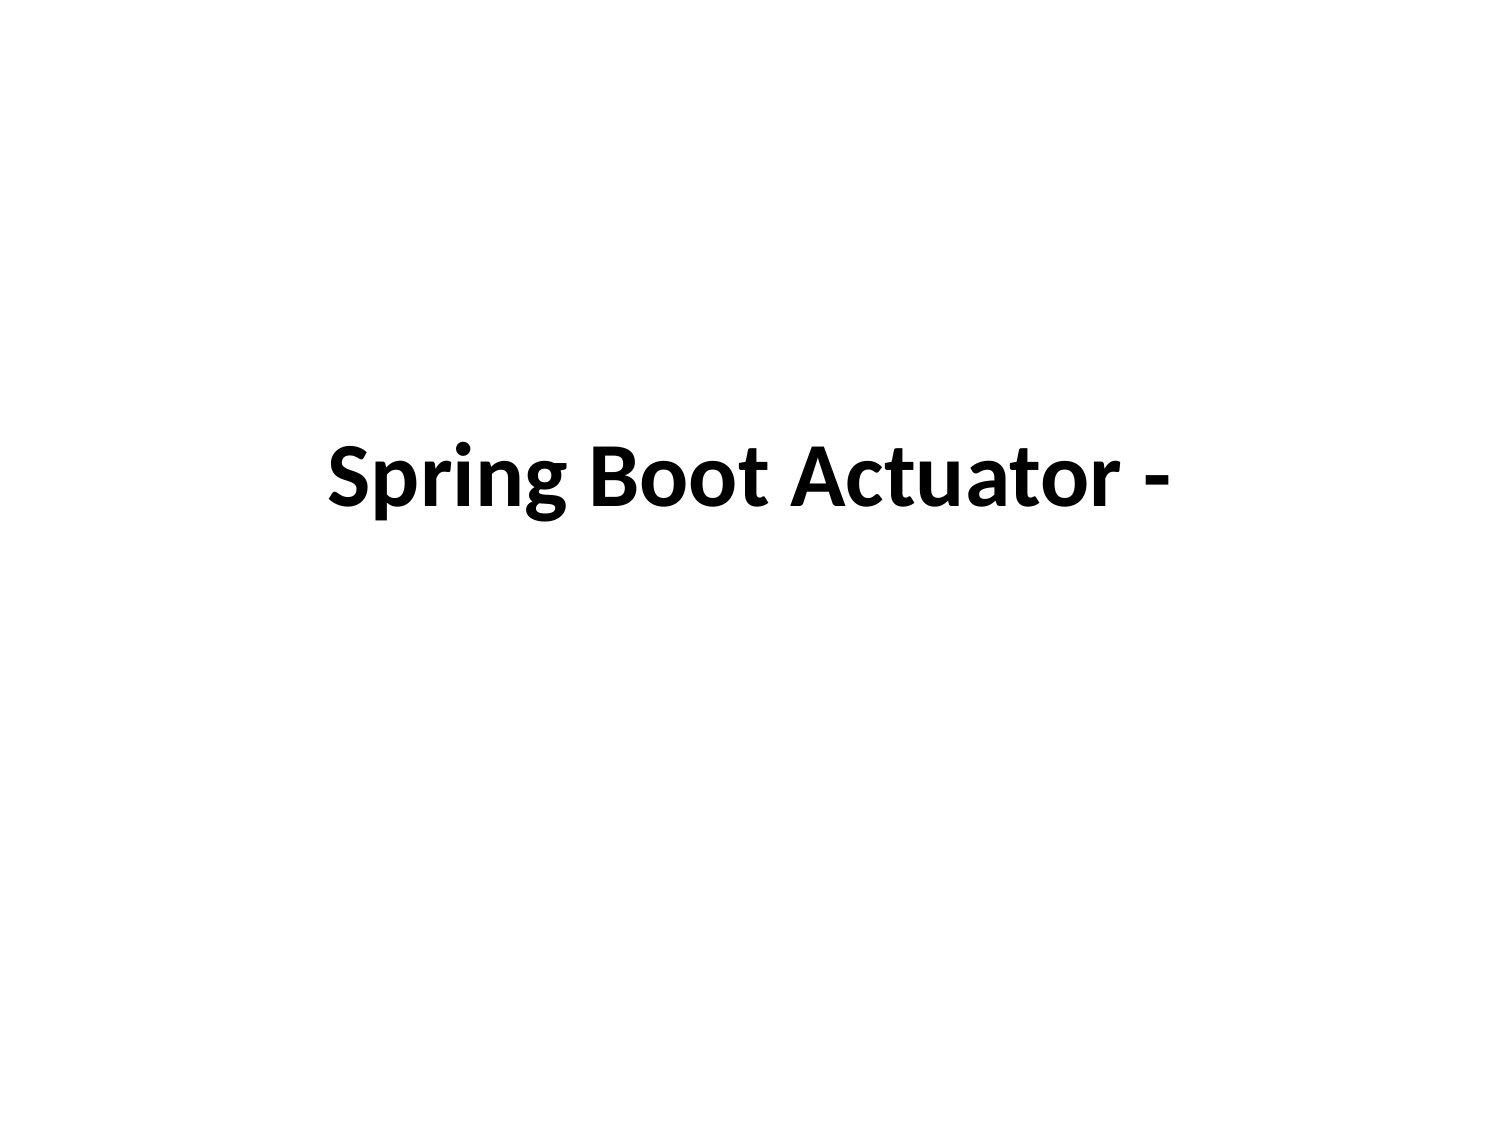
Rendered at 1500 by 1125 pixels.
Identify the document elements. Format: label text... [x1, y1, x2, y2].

title Spring Boot Actuator - [112, 349, 1388, 591]
